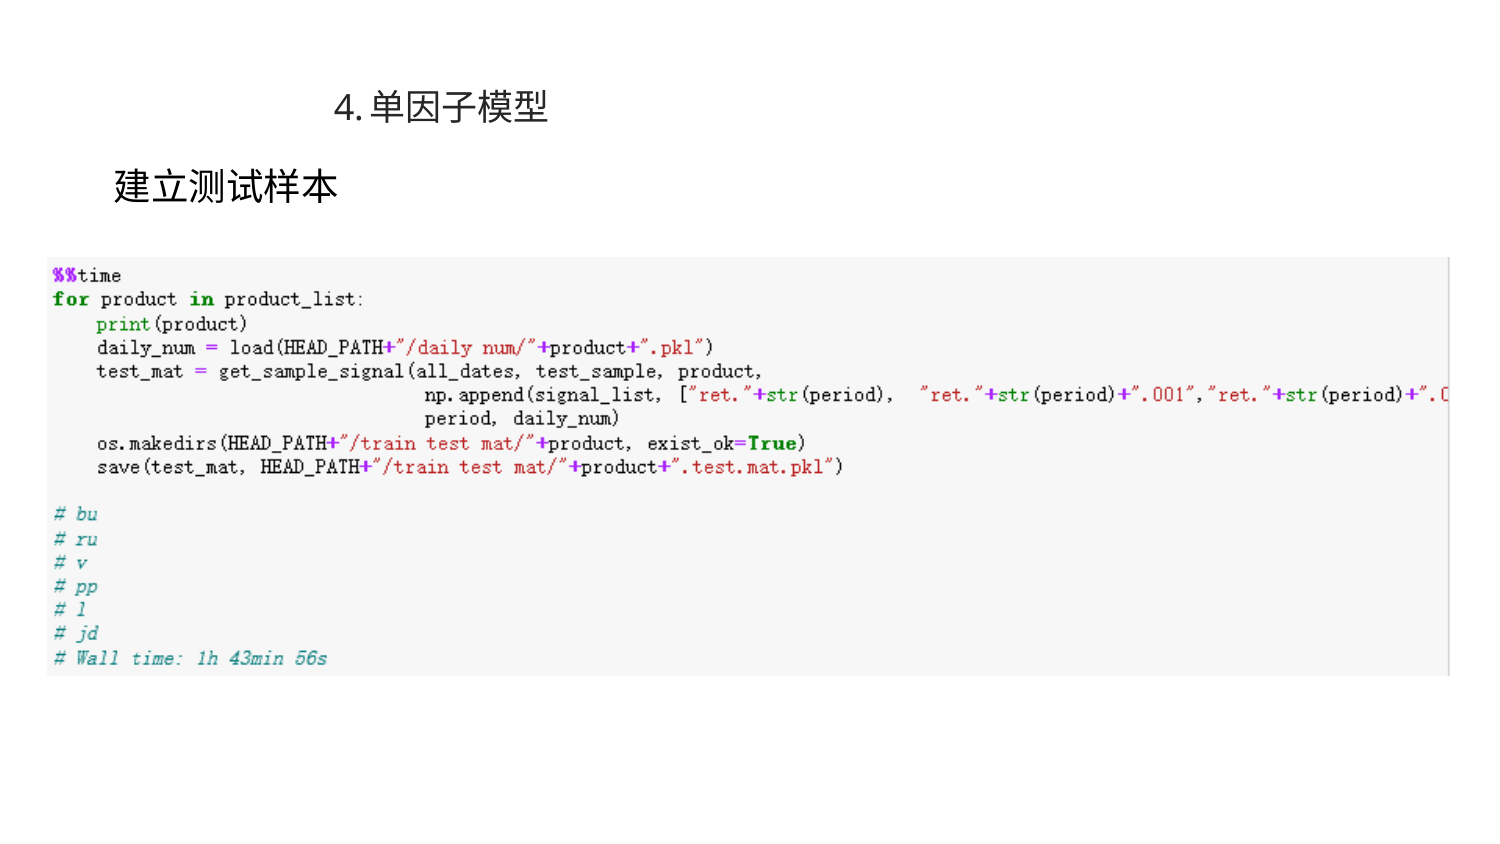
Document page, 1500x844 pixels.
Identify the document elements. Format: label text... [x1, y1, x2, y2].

text_box 建立测试样本 [99, 155, 661, 216]
picture [47, 257, 1453, 676]
title 4.单因子模型 [319, 76, 1416, 180]
